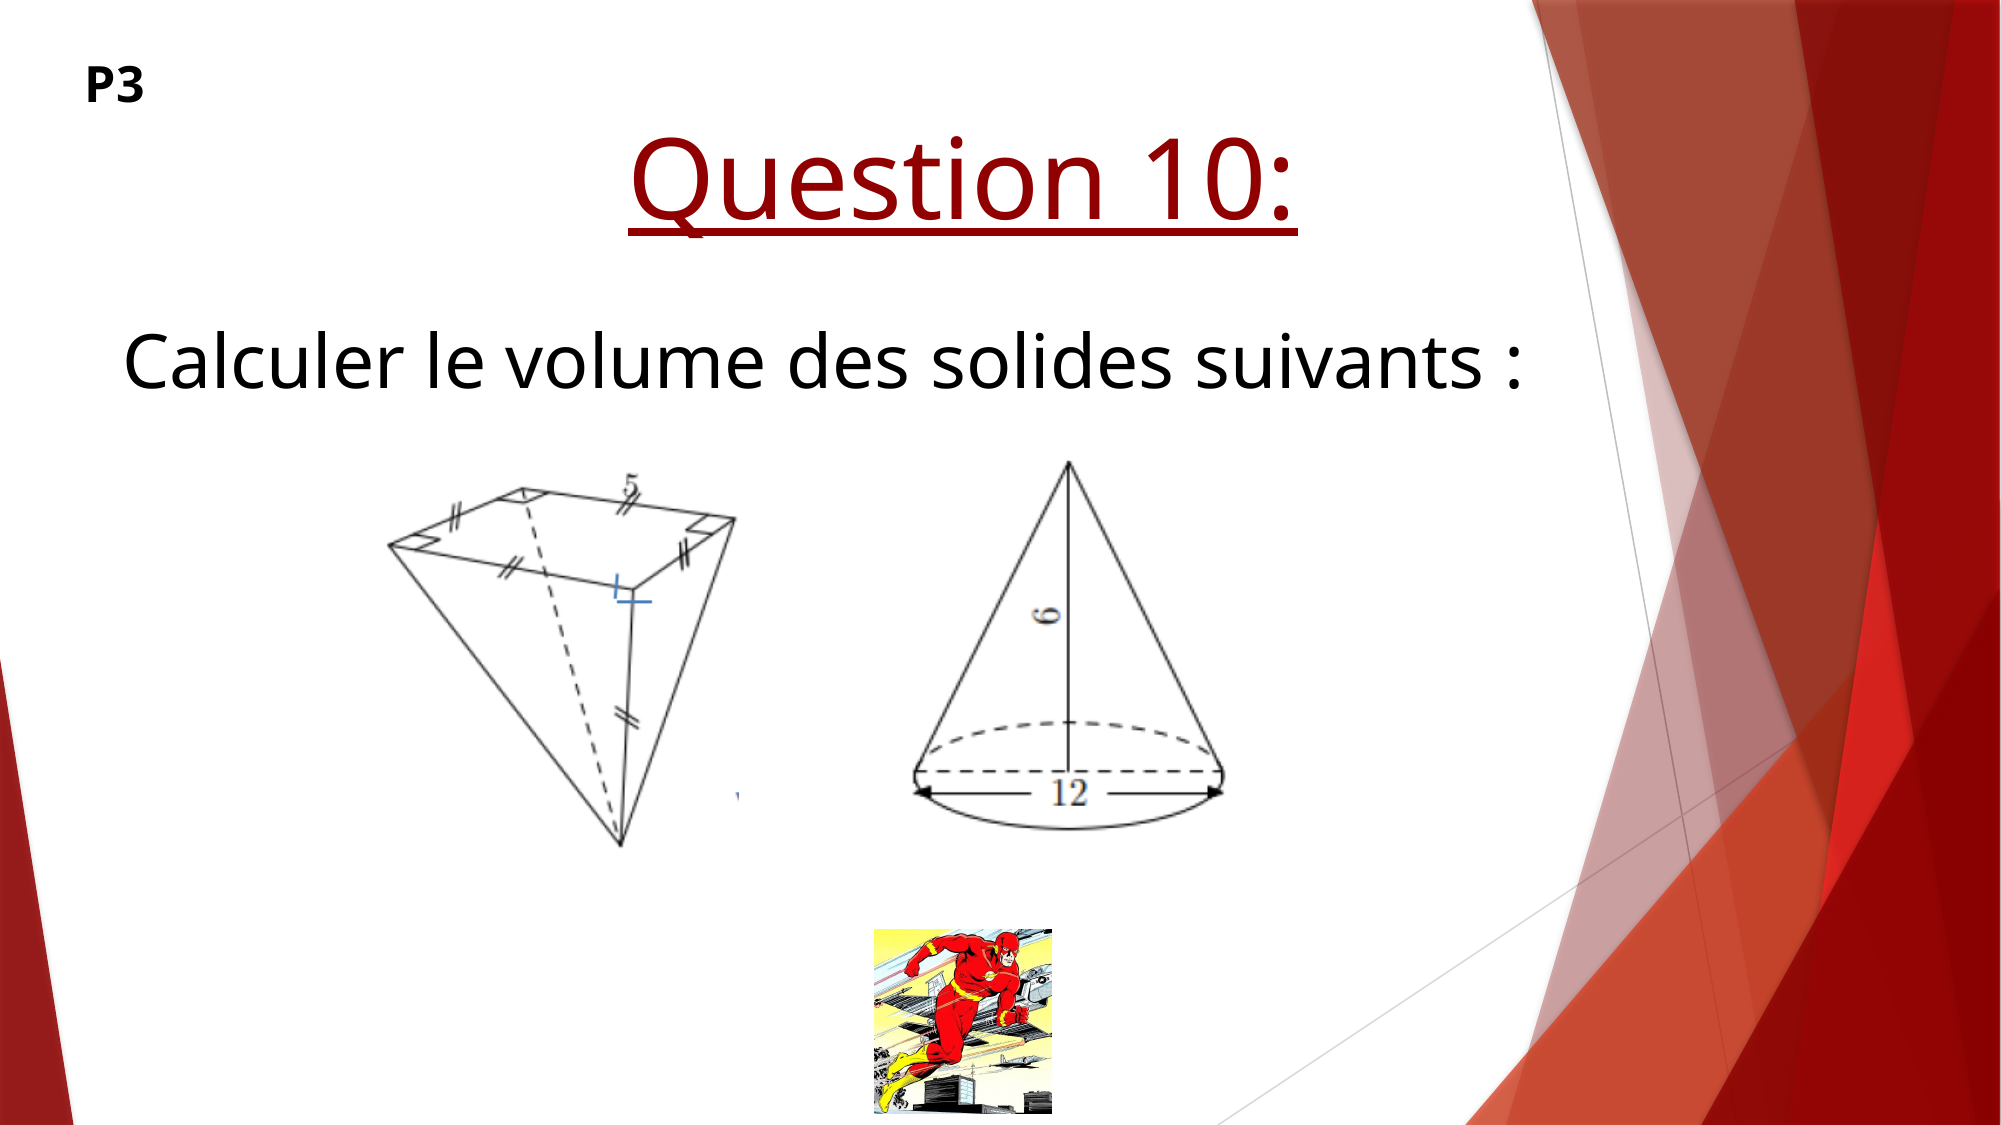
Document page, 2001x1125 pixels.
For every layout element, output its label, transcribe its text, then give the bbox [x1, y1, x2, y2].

picture [359, 435, 740, 858]
title Calculer le volume des solides suivants : [107, 306, 1819, 875]
picture [873, 928, 1053, 1114]
picture [903, 435, 1233, 844]
text_box P3 [70, 45, 500, 120]
text_box Question 10: [461, 99, 1464, 250]
